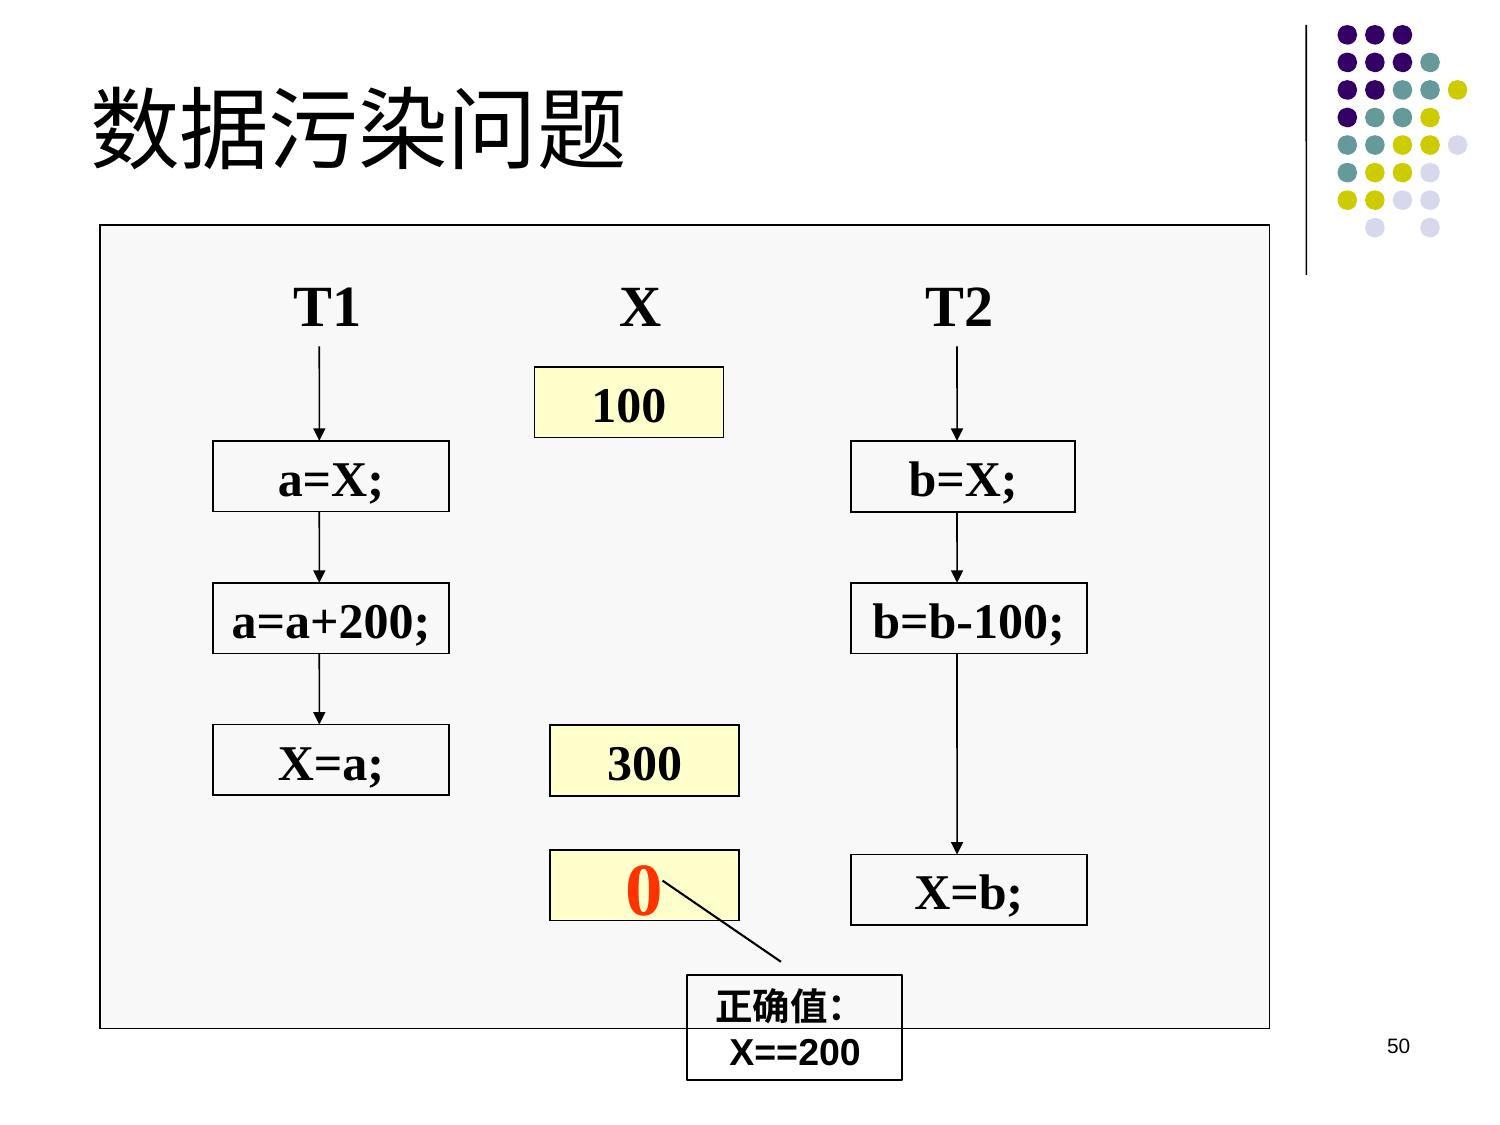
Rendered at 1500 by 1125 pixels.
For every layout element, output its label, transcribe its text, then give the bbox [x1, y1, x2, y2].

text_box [212, 511, 1088, 654]
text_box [850, 653, 1088, 926]
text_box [212, 346, 1076, 511]
text_box 正确值：X==200 [687, 1038, 903, 1081]
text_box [212, 661, 450, 796]
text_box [99, 224, 1270, 1029]
slide_number 50 [1362, 1024, 1426, 1101]
title 数据污染问题 [74, 19, 1313, 188]
